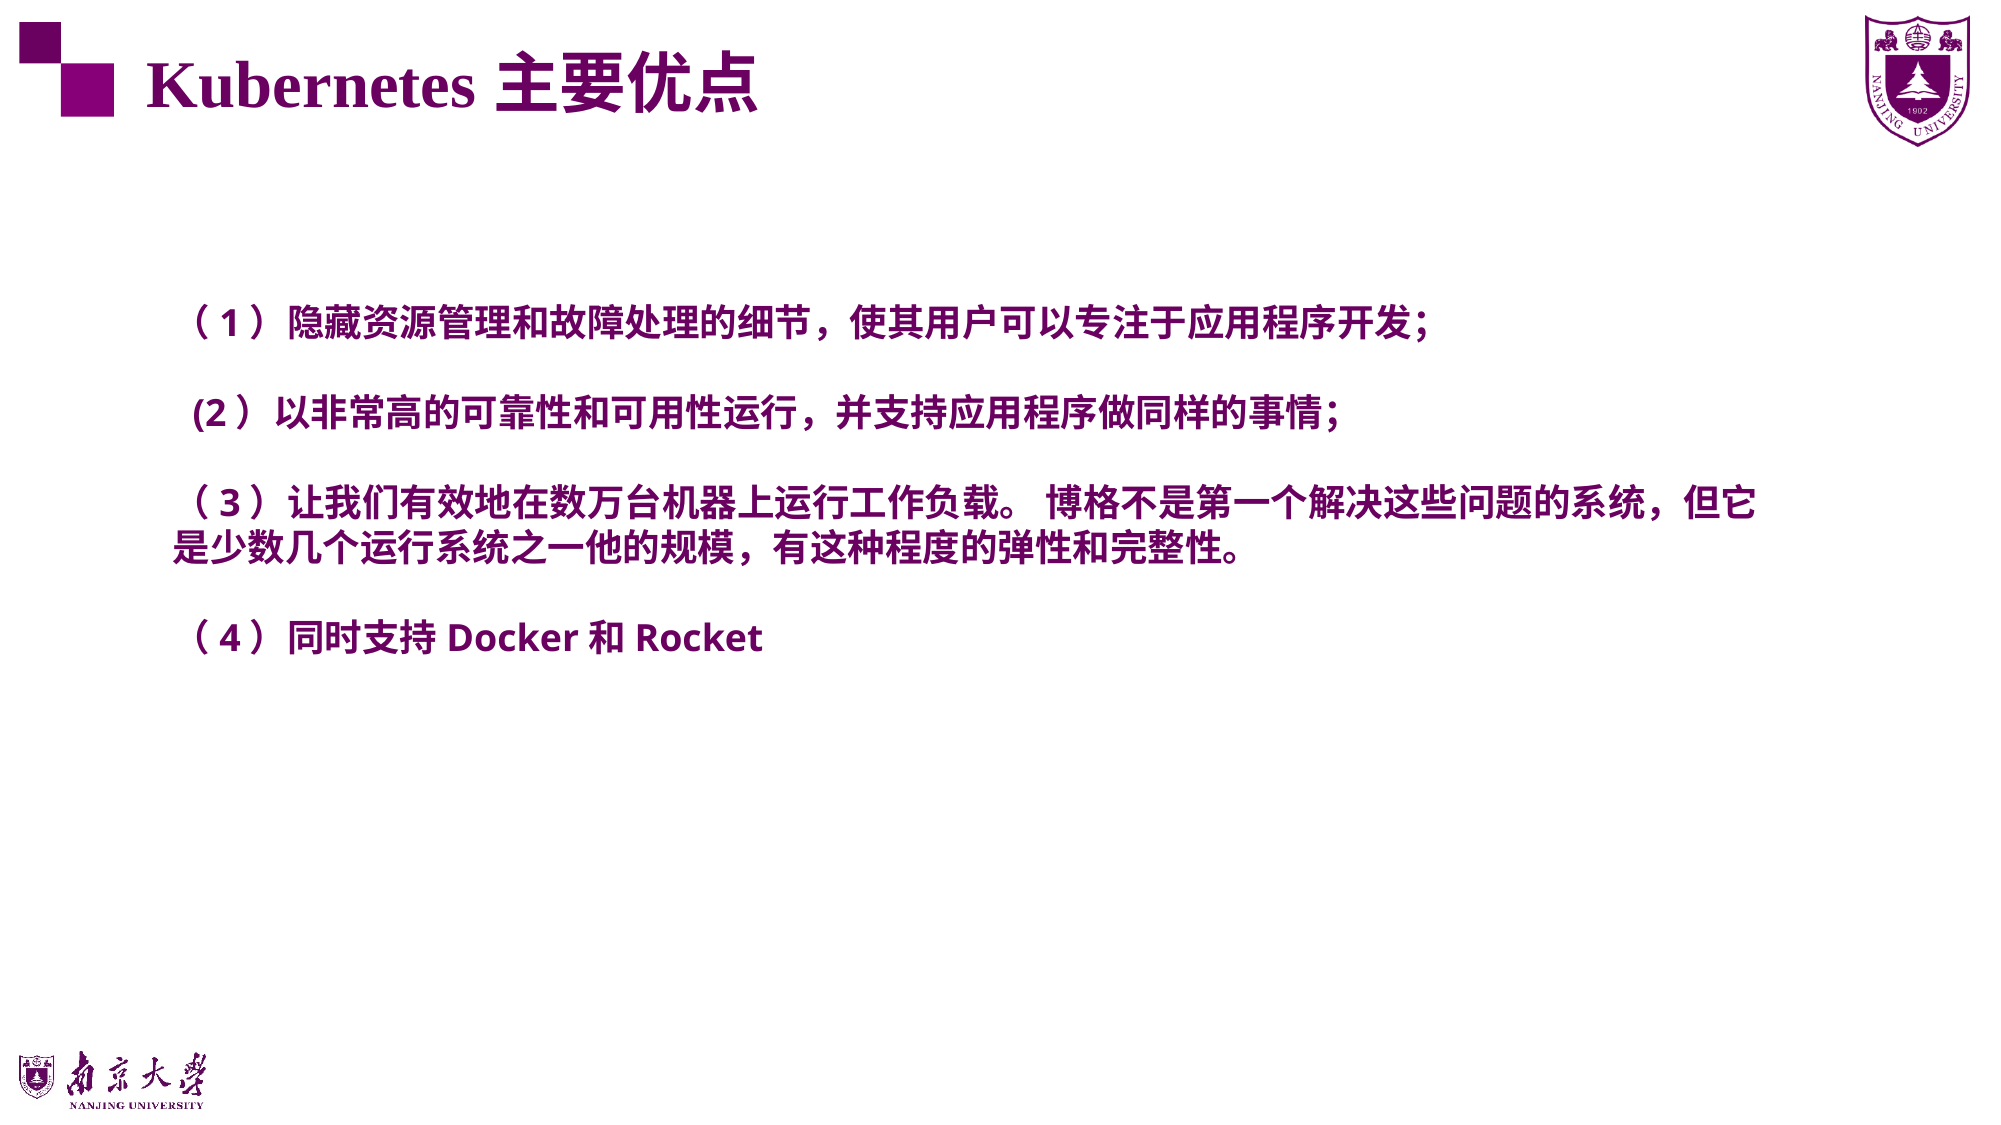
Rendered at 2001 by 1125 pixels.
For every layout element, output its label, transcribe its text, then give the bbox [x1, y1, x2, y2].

text_box Kubernetes主要优点 [132, 33, 1283, 128]
picture [1865, 15, 1970, 147]
picture [19, 1051, 206, 1111]
text_box （1）隐藏资源管理和故障处理的细节，使其用户可以专注于应用程序开发； (2）以非常高的可靠性和可用性运行，并支持应用程序做同样的事情； （3）让我们有效地在数万台机器上运行工作负载。 博格不是第一个解决这些问题的系统，但它是少数几个运行系统之一他的规模，有这种程度的弹性和完整性。 （4）同时支持Docker和Rocket [158, 291, 1804, 667]
